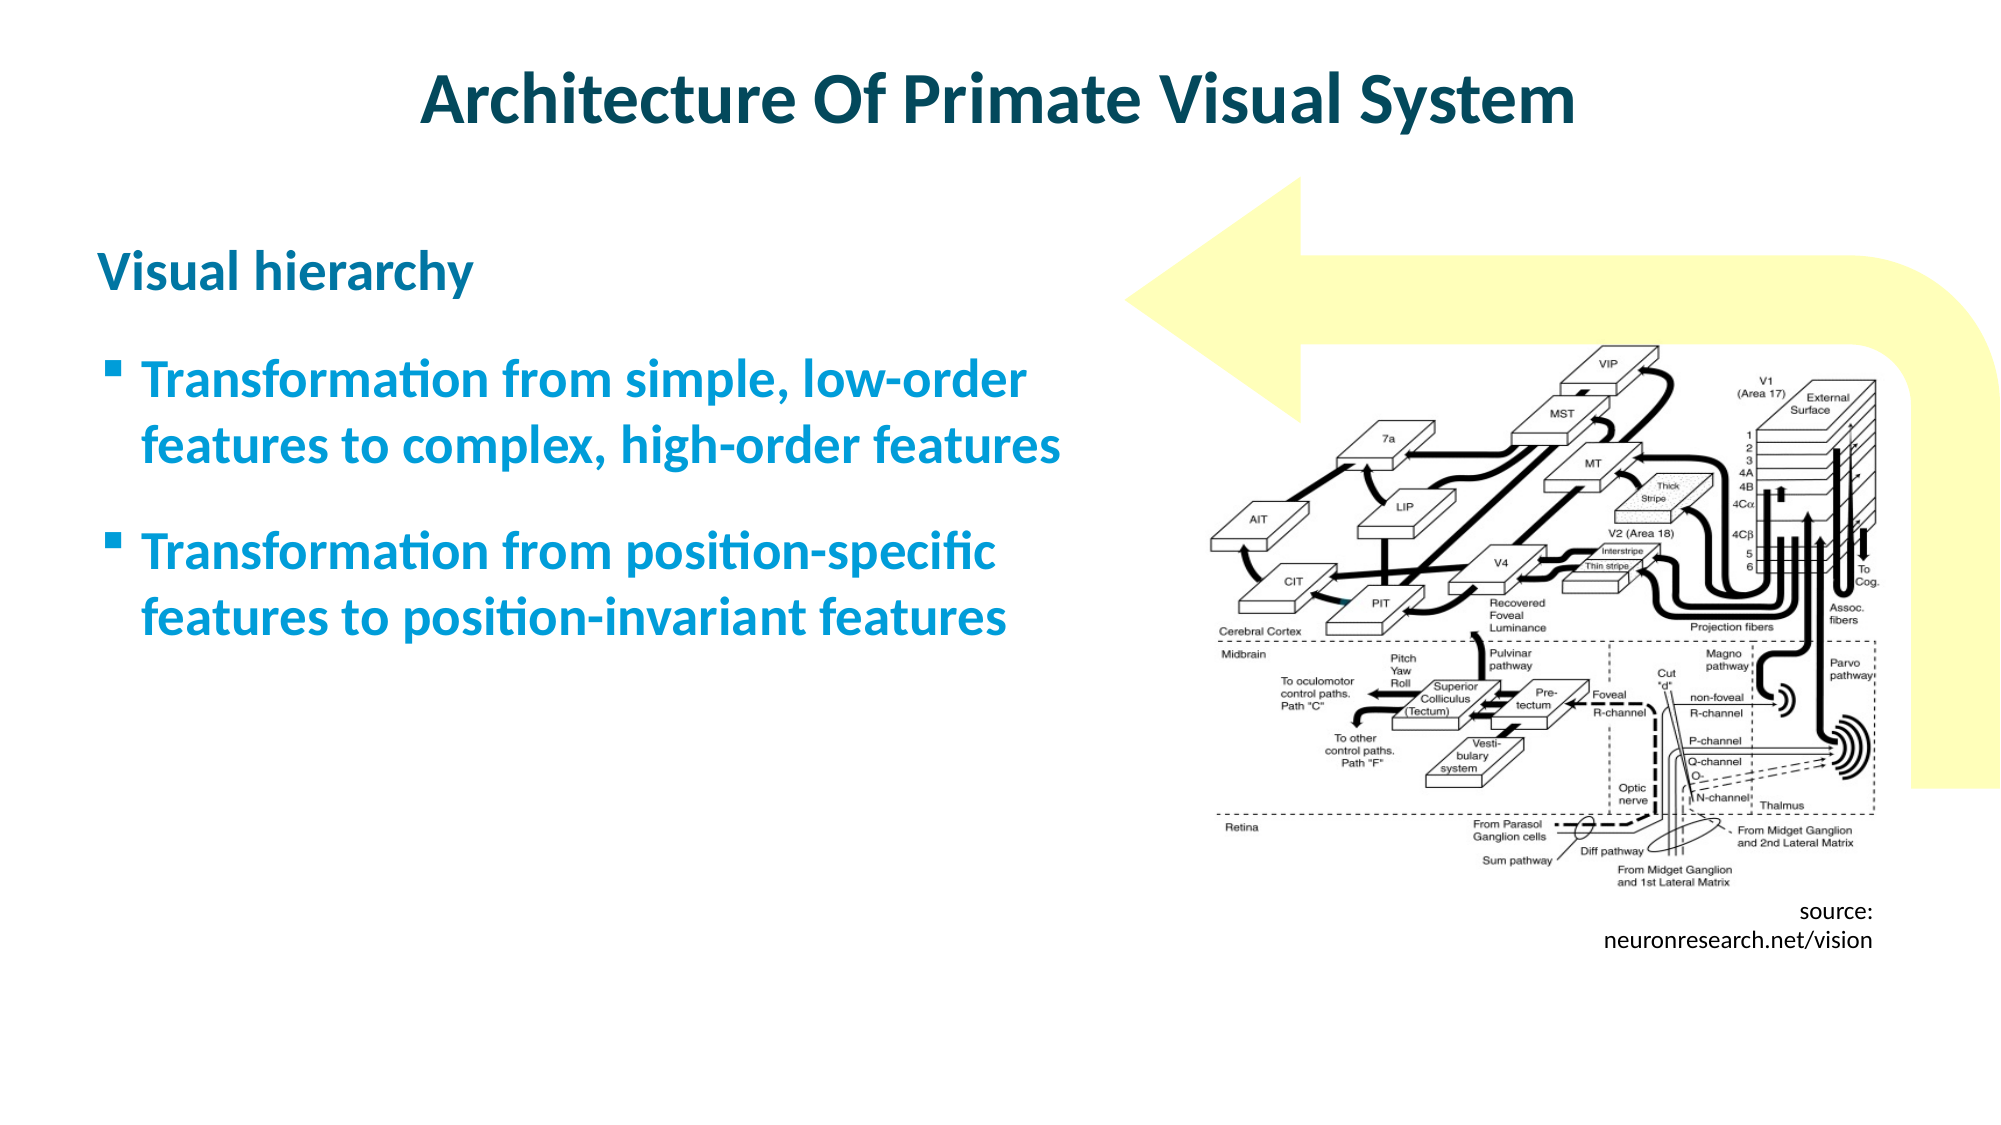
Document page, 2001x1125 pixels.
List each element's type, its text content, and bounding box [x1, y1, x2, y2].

text_box [1122, 174, 2000, 791]
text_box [1196, 331, 1896, 963]
title Architecture Of Primate Visual System [99, 24, 1900, 163]
list Visual hierarchy Transformation from simple, low-order features to complex, high-order features Transformation from position-specific features to position-invariant features [66, 224, 1900, 1033]
